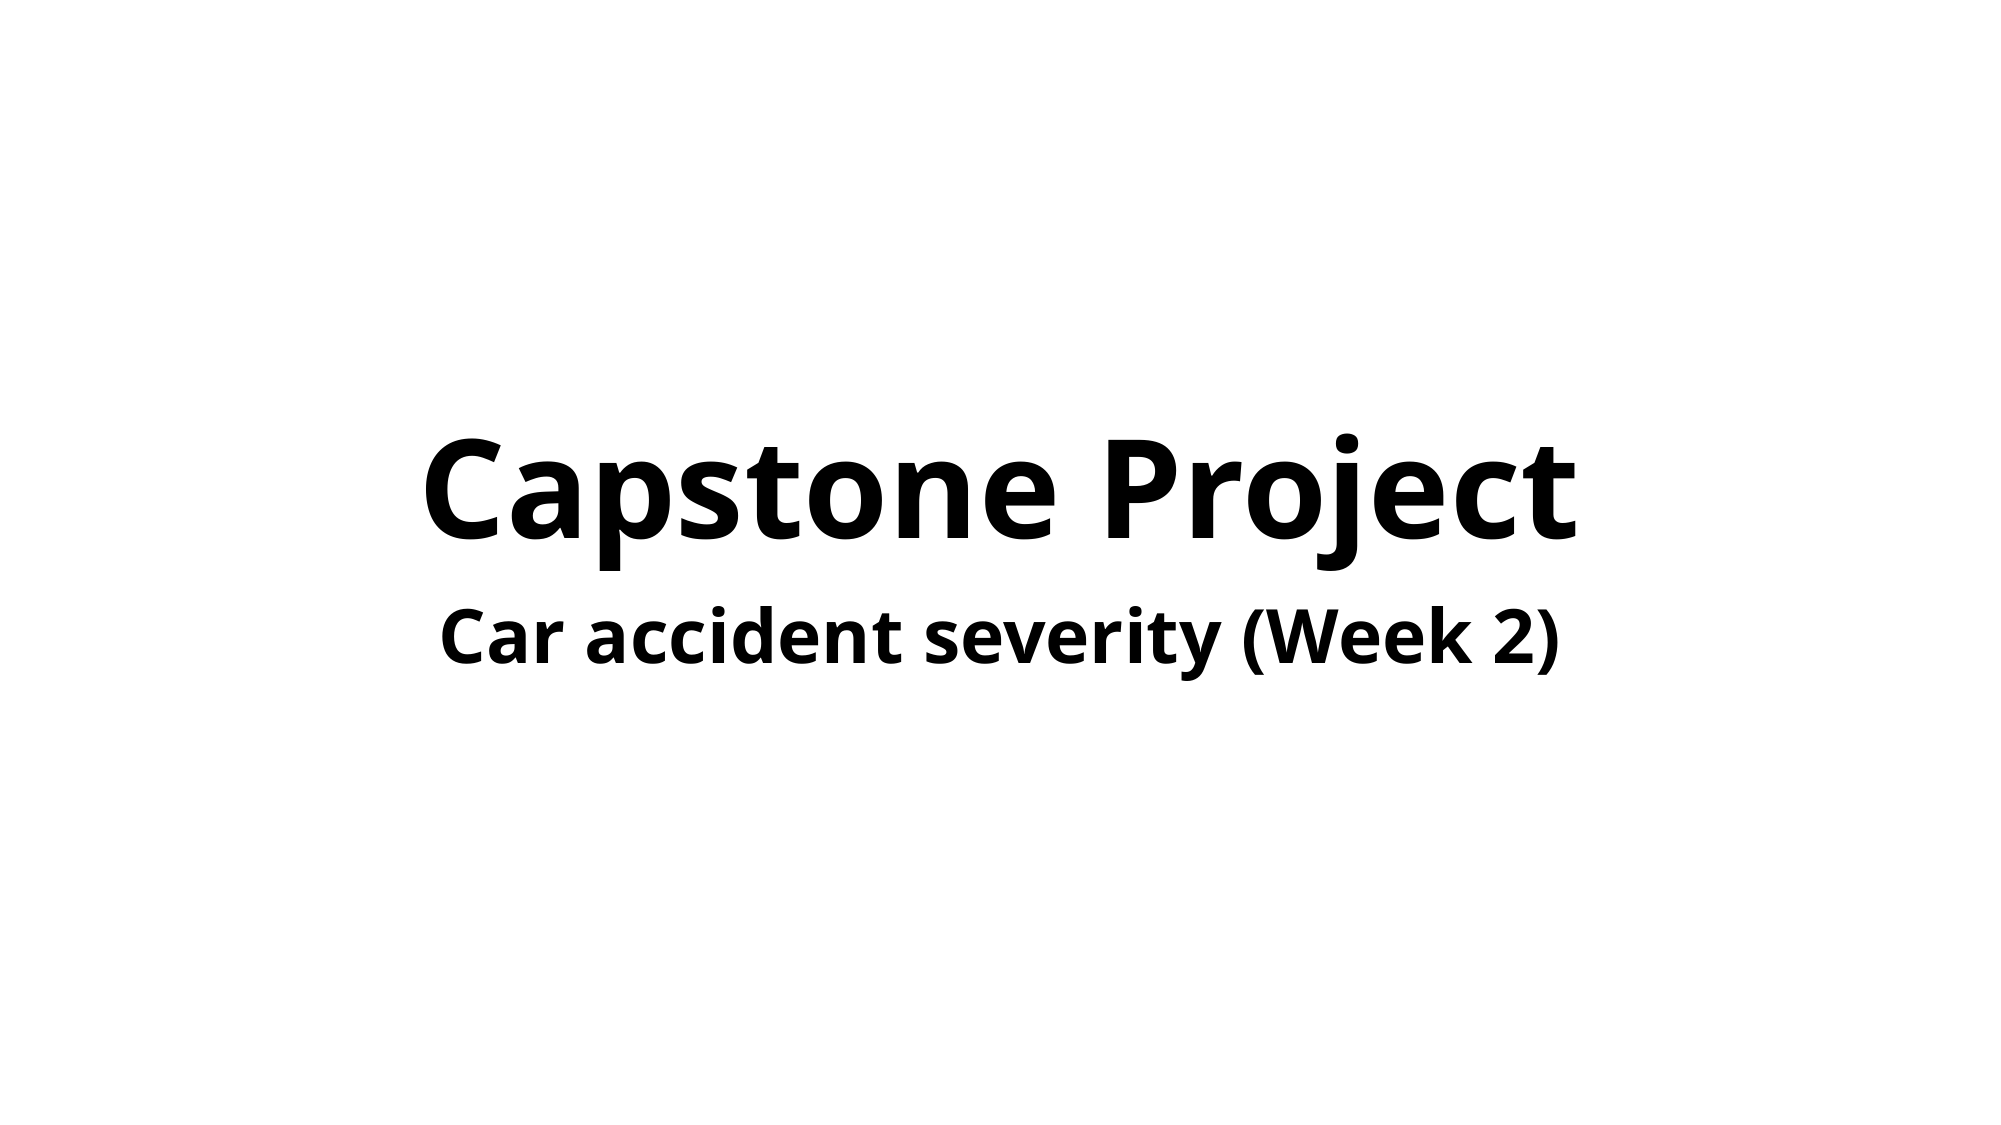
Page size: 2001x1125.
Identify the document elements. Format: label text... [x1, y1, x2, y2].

title Capstone Project [249, 184, 1750, 576]
subtitle Car accident severity (Week 2) [249, 590, 1750, 863]
